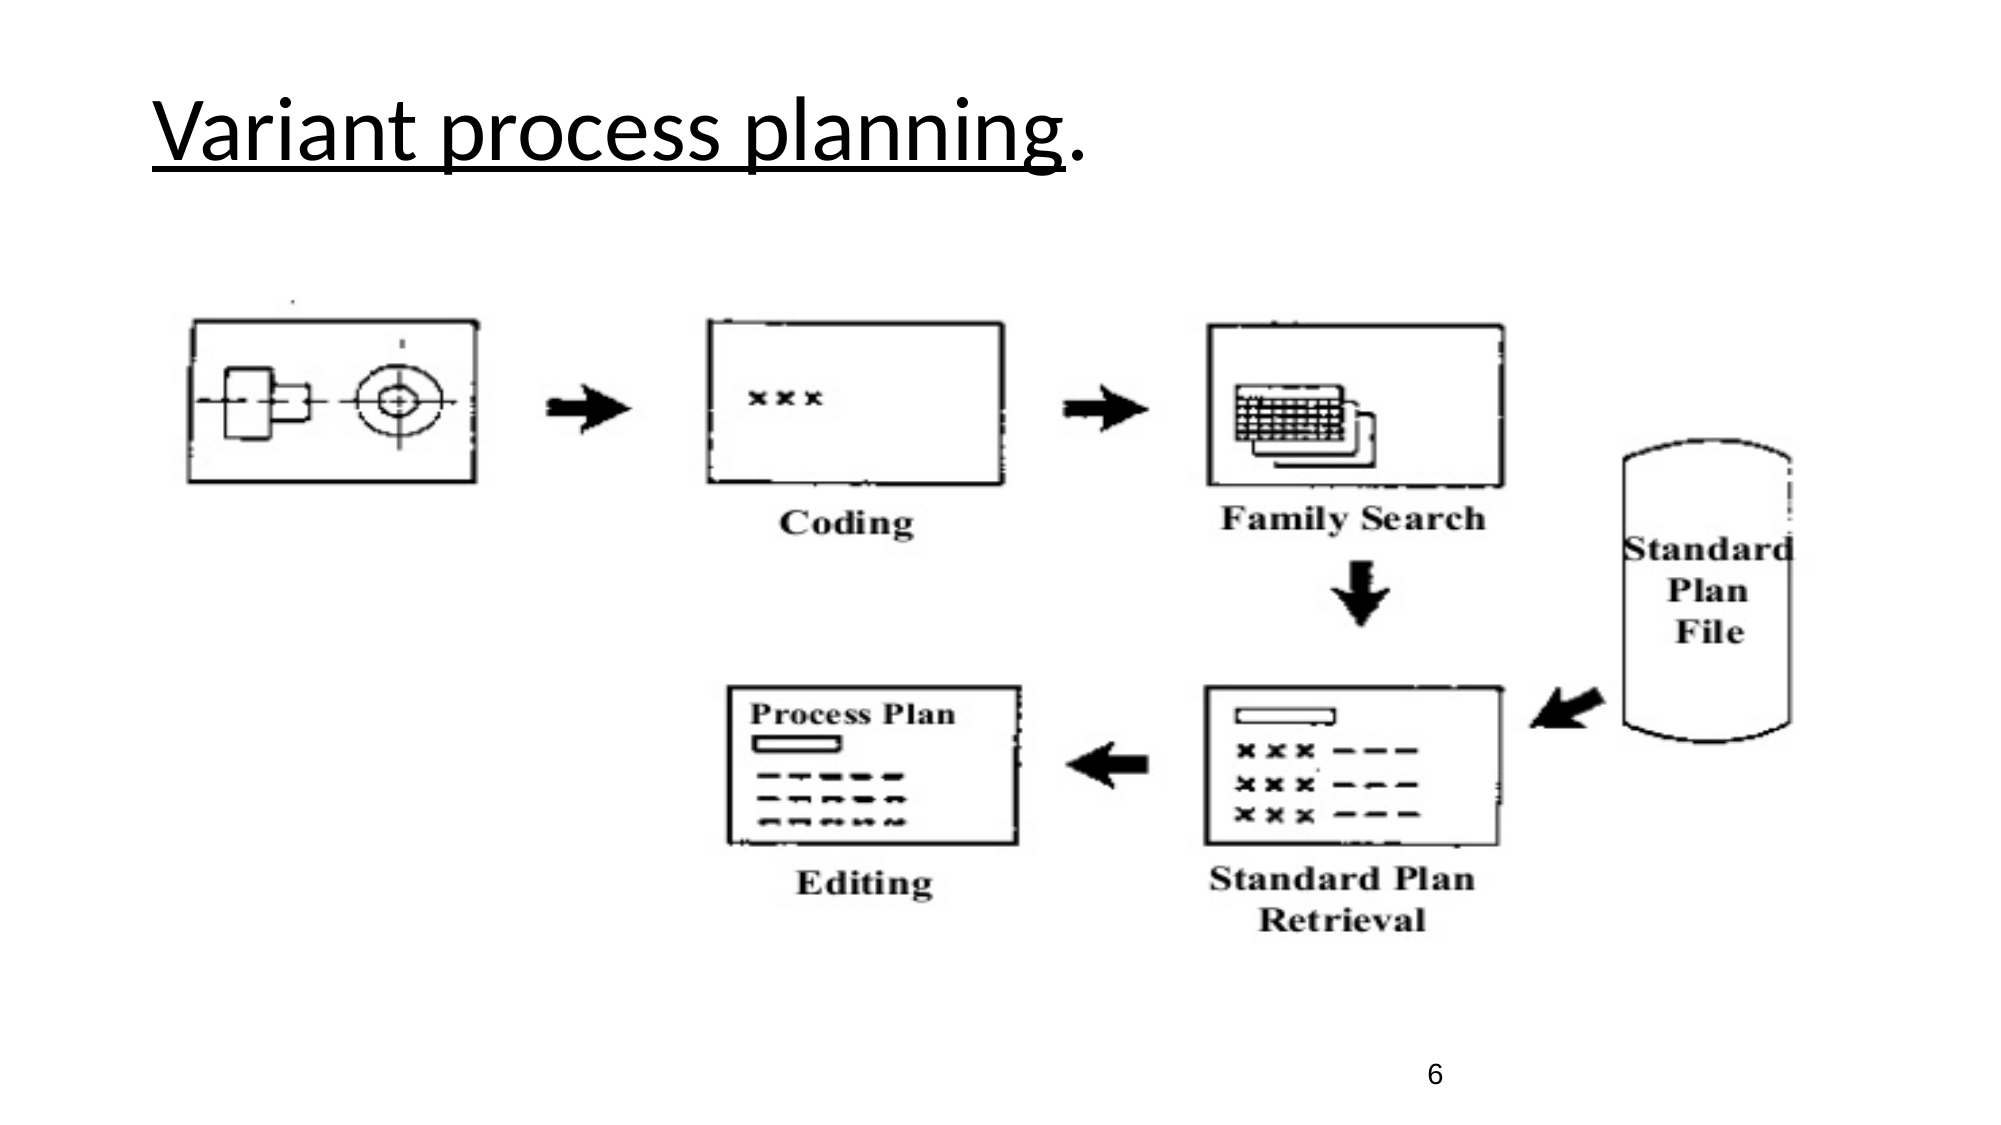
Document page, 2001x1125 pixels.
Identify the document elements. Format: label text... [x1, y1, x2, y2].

title Variant process planning. [137, 21, 1863, 240]
slide_number ‹#› [1412, 1074, 1863, 1103]
picture [148, 269, 1875, 1063]
